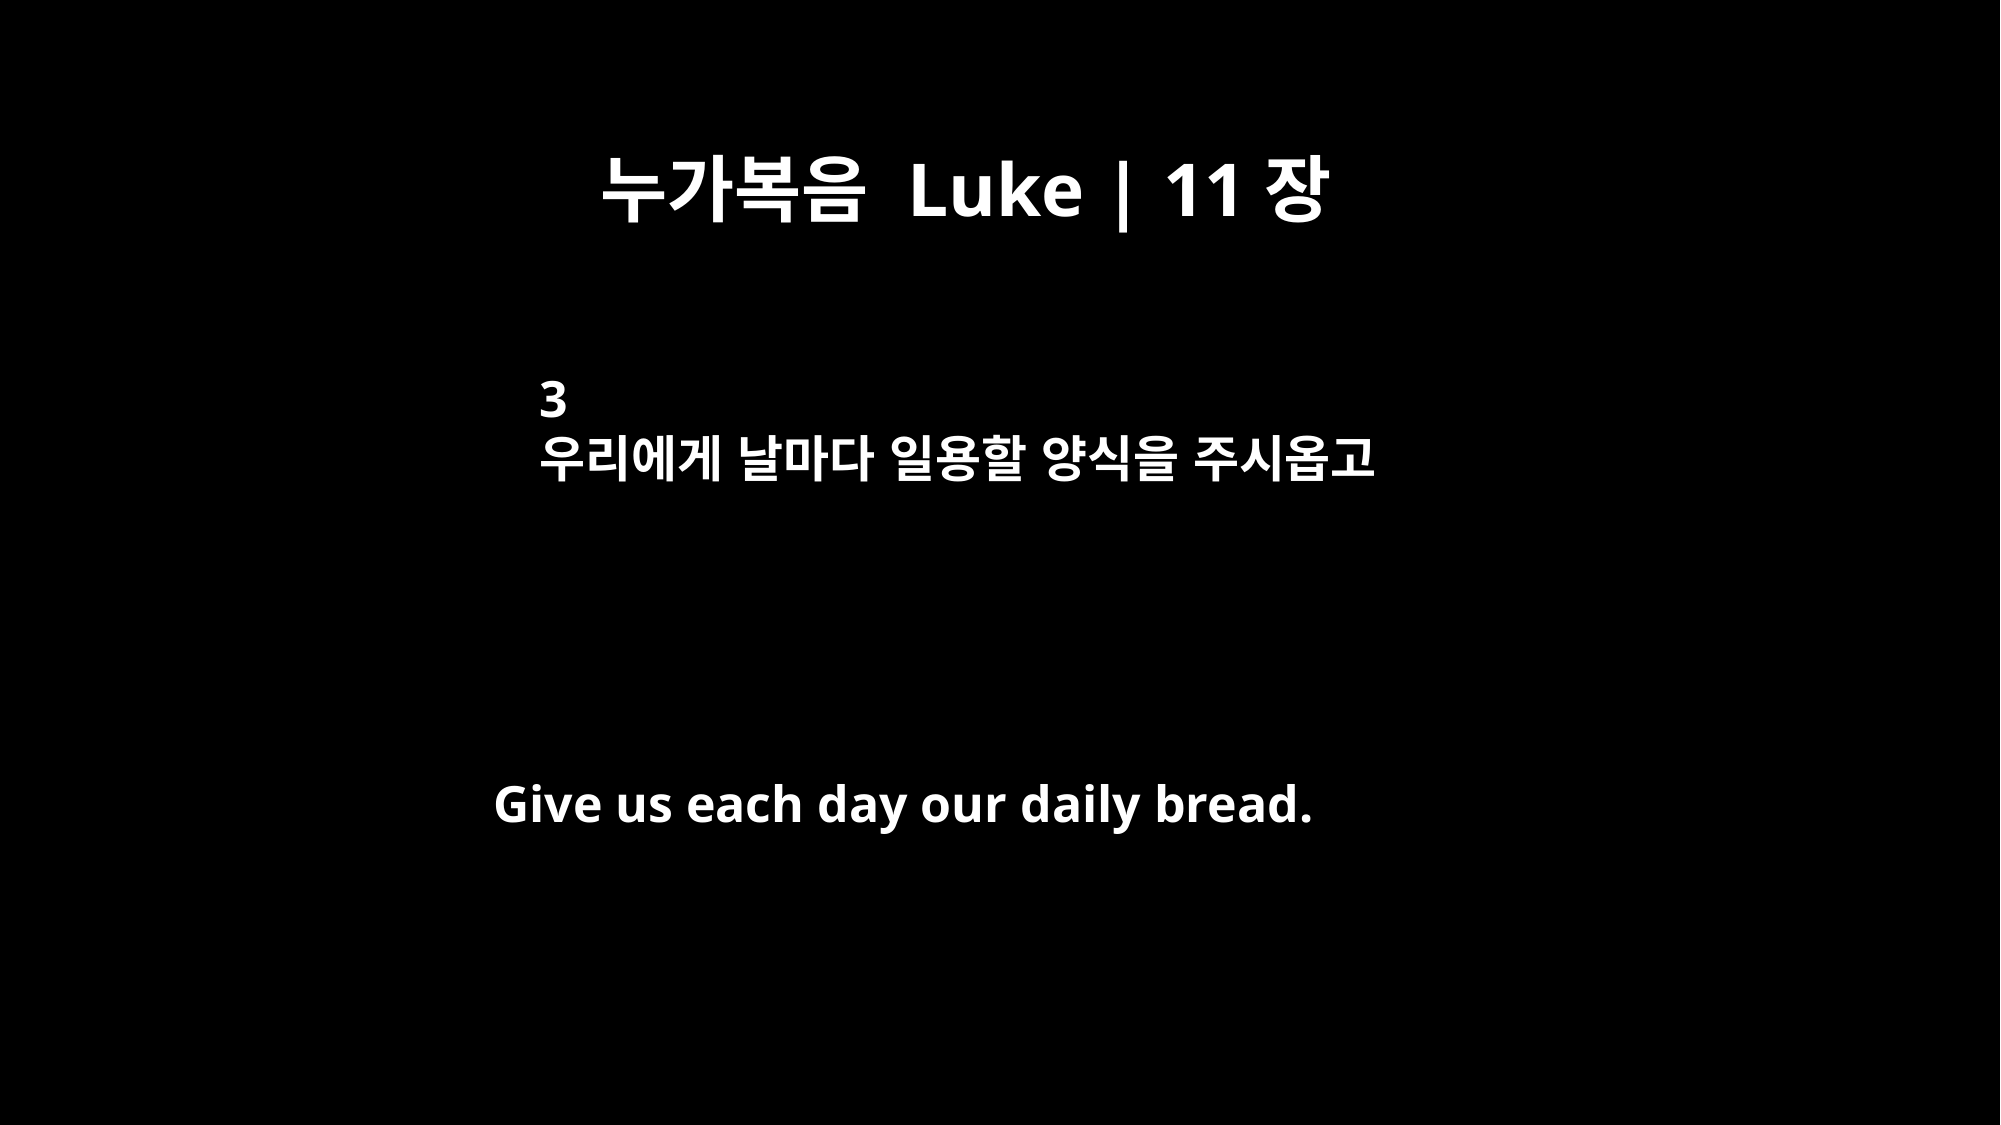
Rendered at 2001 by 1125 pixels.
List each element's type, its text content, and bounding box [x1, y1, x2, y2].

text_box Give us each day our daily bread. [478, 764, 1329, 840]
text_box 누가복음 Luke | 11장 [585, 136, 1347, 239]
text_box 3 우리에게 날마다 일용할 양식을 주시옵고 [524, 359, 1393, 495]
